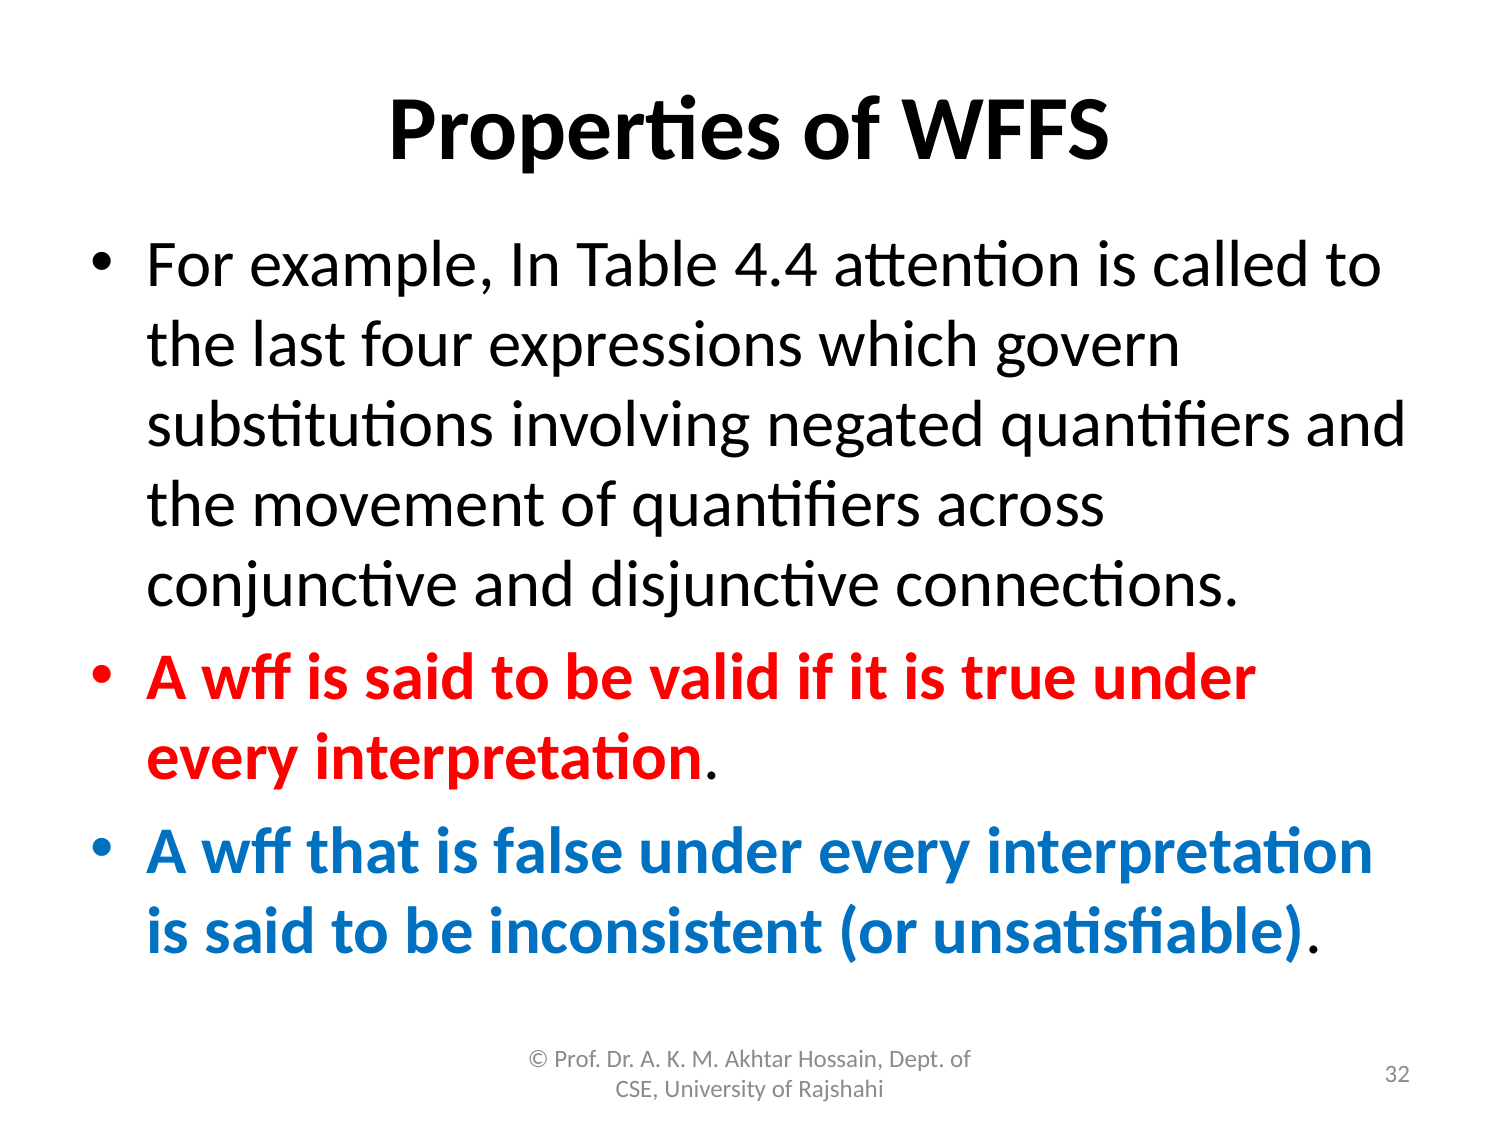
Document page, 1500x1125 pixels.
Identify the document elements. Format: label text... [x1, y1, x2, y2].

footer © Prof. Dr. A. K. M. Akhtar Hossain, Dept. of CSE, University of Rajshahi [512, 1042, 988, 1103]
slide_number 32 [1074, 1042, 1425, 1103]
list For example, In Table 4.4 attention is called to the last four expressions which govern substitutions involving negated quantifiers and the movement of quantifiers across conjunctive and disjunctive connections. A wff is said to be valid if it is true under every interpretation. A wff that is false under every interpretation is said to be inconsistent (or unsatisfiable). [74, 212, 1426, 1006]
title Properties of WFFS [74, 44, 1426, 201]
